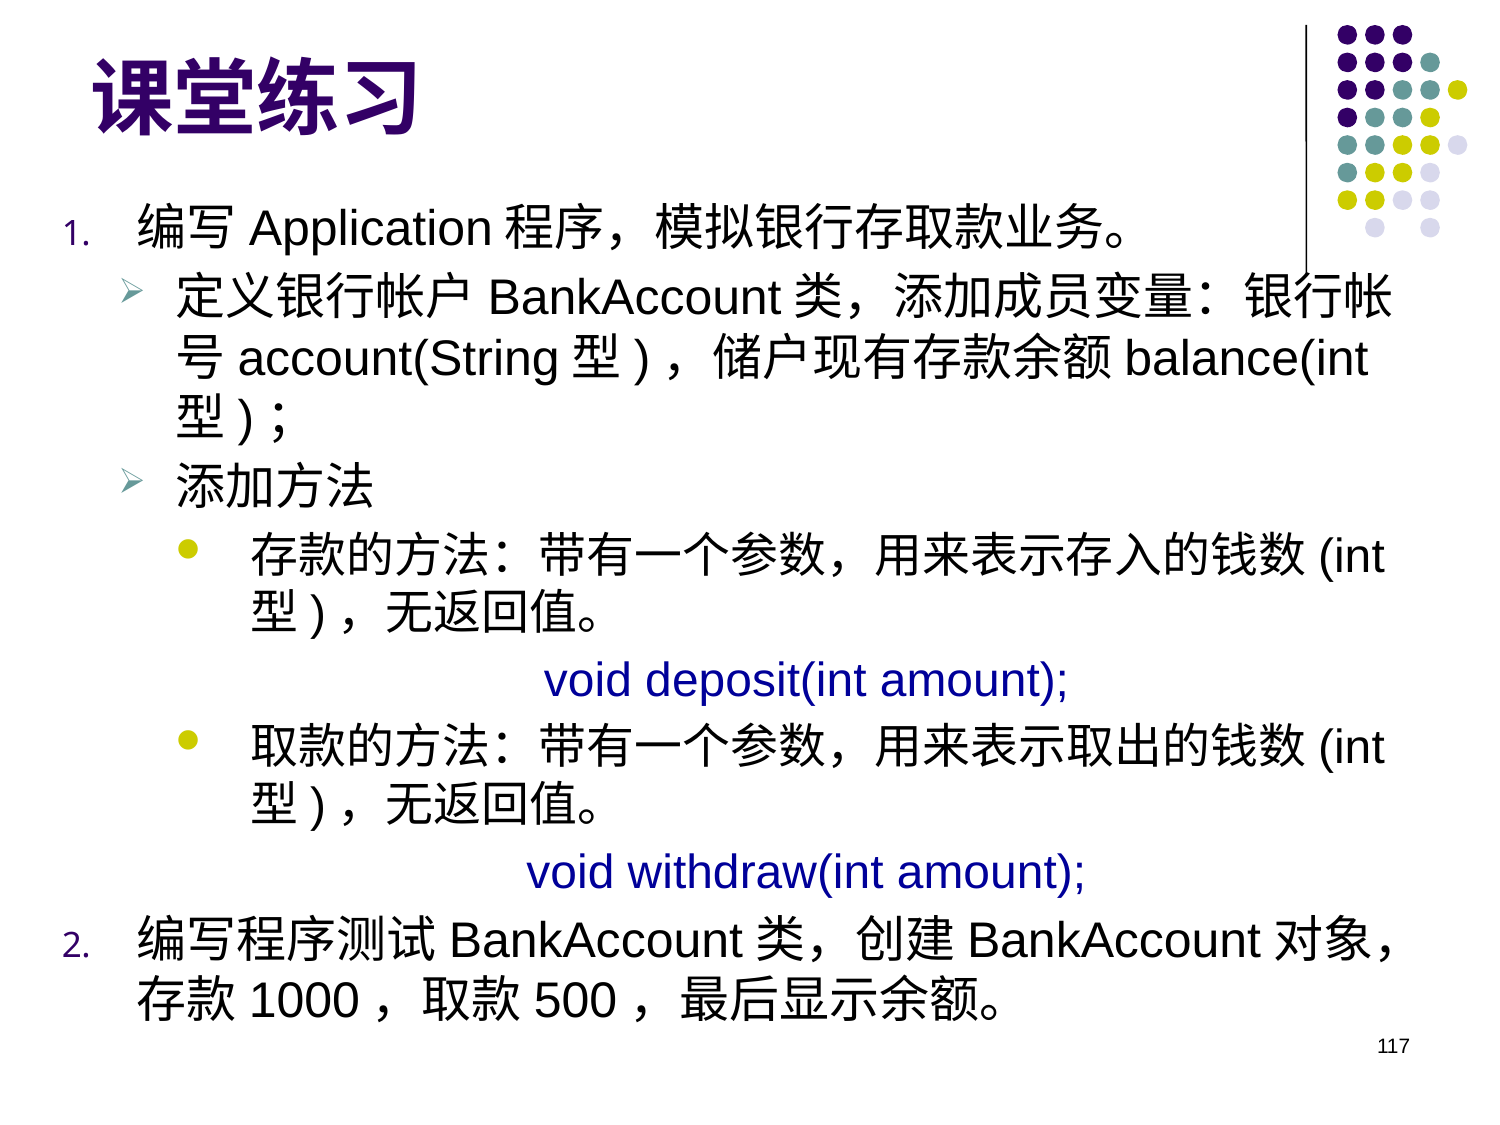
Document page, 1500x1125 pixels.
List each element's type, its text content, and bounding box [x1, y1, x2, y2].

slide_number 117 [1074, 1024, 1426, 1101]
title 课堂练习 [74, 19, 1313, 153]
list 编写Application程序，模拟银行存取款业务。 定义银行帐户BankAccount类，添加成员变量：银行帐号account(String型)，储户现有存款余额balance(int型)； 添加方法 存款的方法：带有一个参数，用来表示存入的钱数(int型)，无返回值。 void deposit(int amount); 取款的方法：带有一个参数，用来表示取出的钱数(int型)，无返回值。 void withdraw(int amount); 编写程序测试BankAccount类，创建BankAccount对象，存款1000，取款500，最后显示余额。 [46, 187, 1454, 1006]
